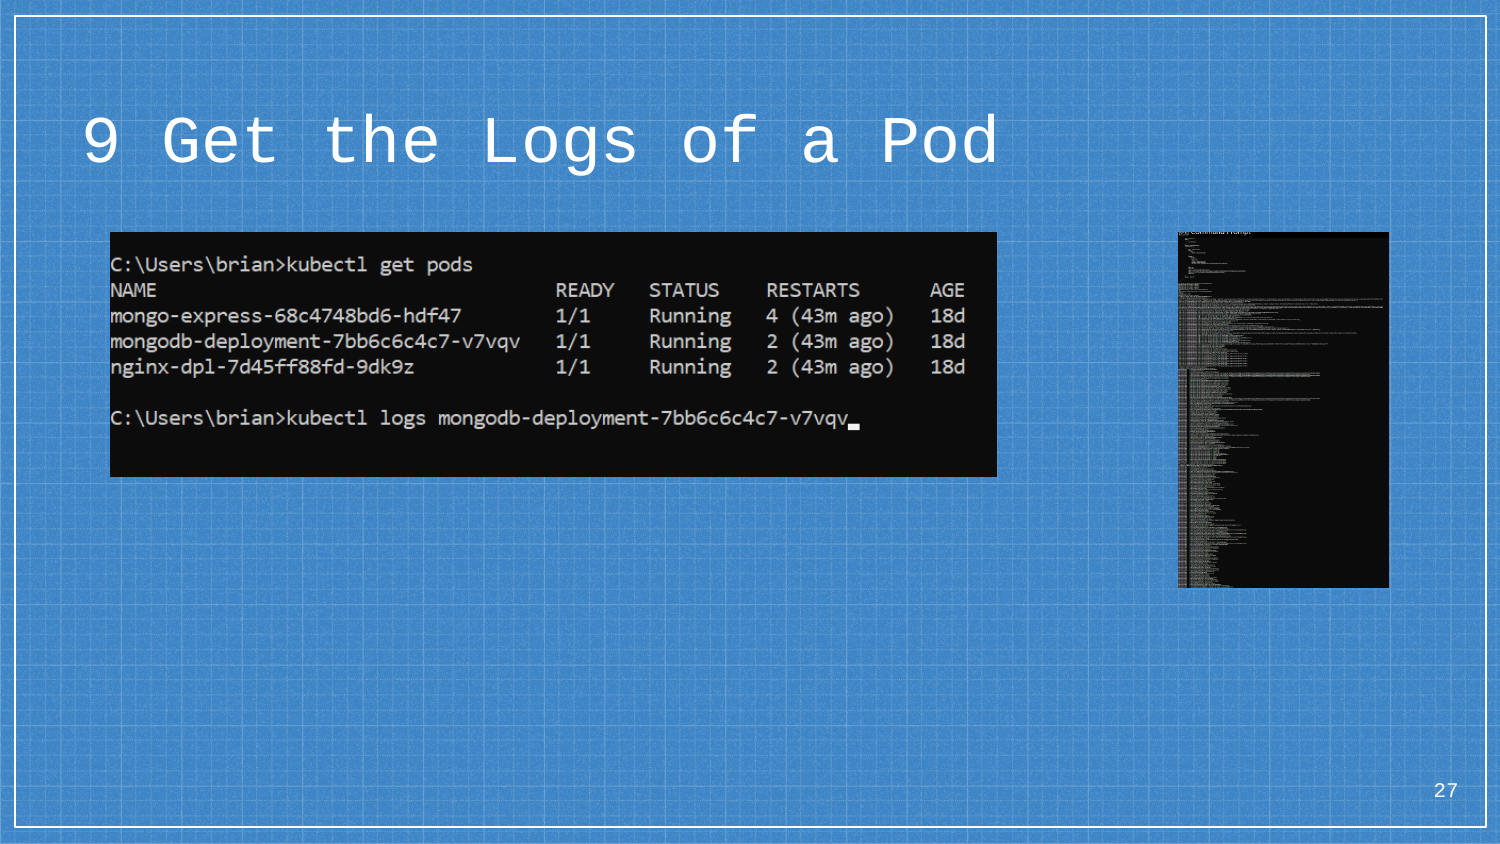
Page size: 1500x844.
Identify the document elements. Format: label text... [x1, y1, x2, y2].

picture [0, 0, 1500, 844]
slide_number 27 [1398, 761, 1474, 810]
title 9 Get the Logs of a Pod [66, 81, 1417, 149]
